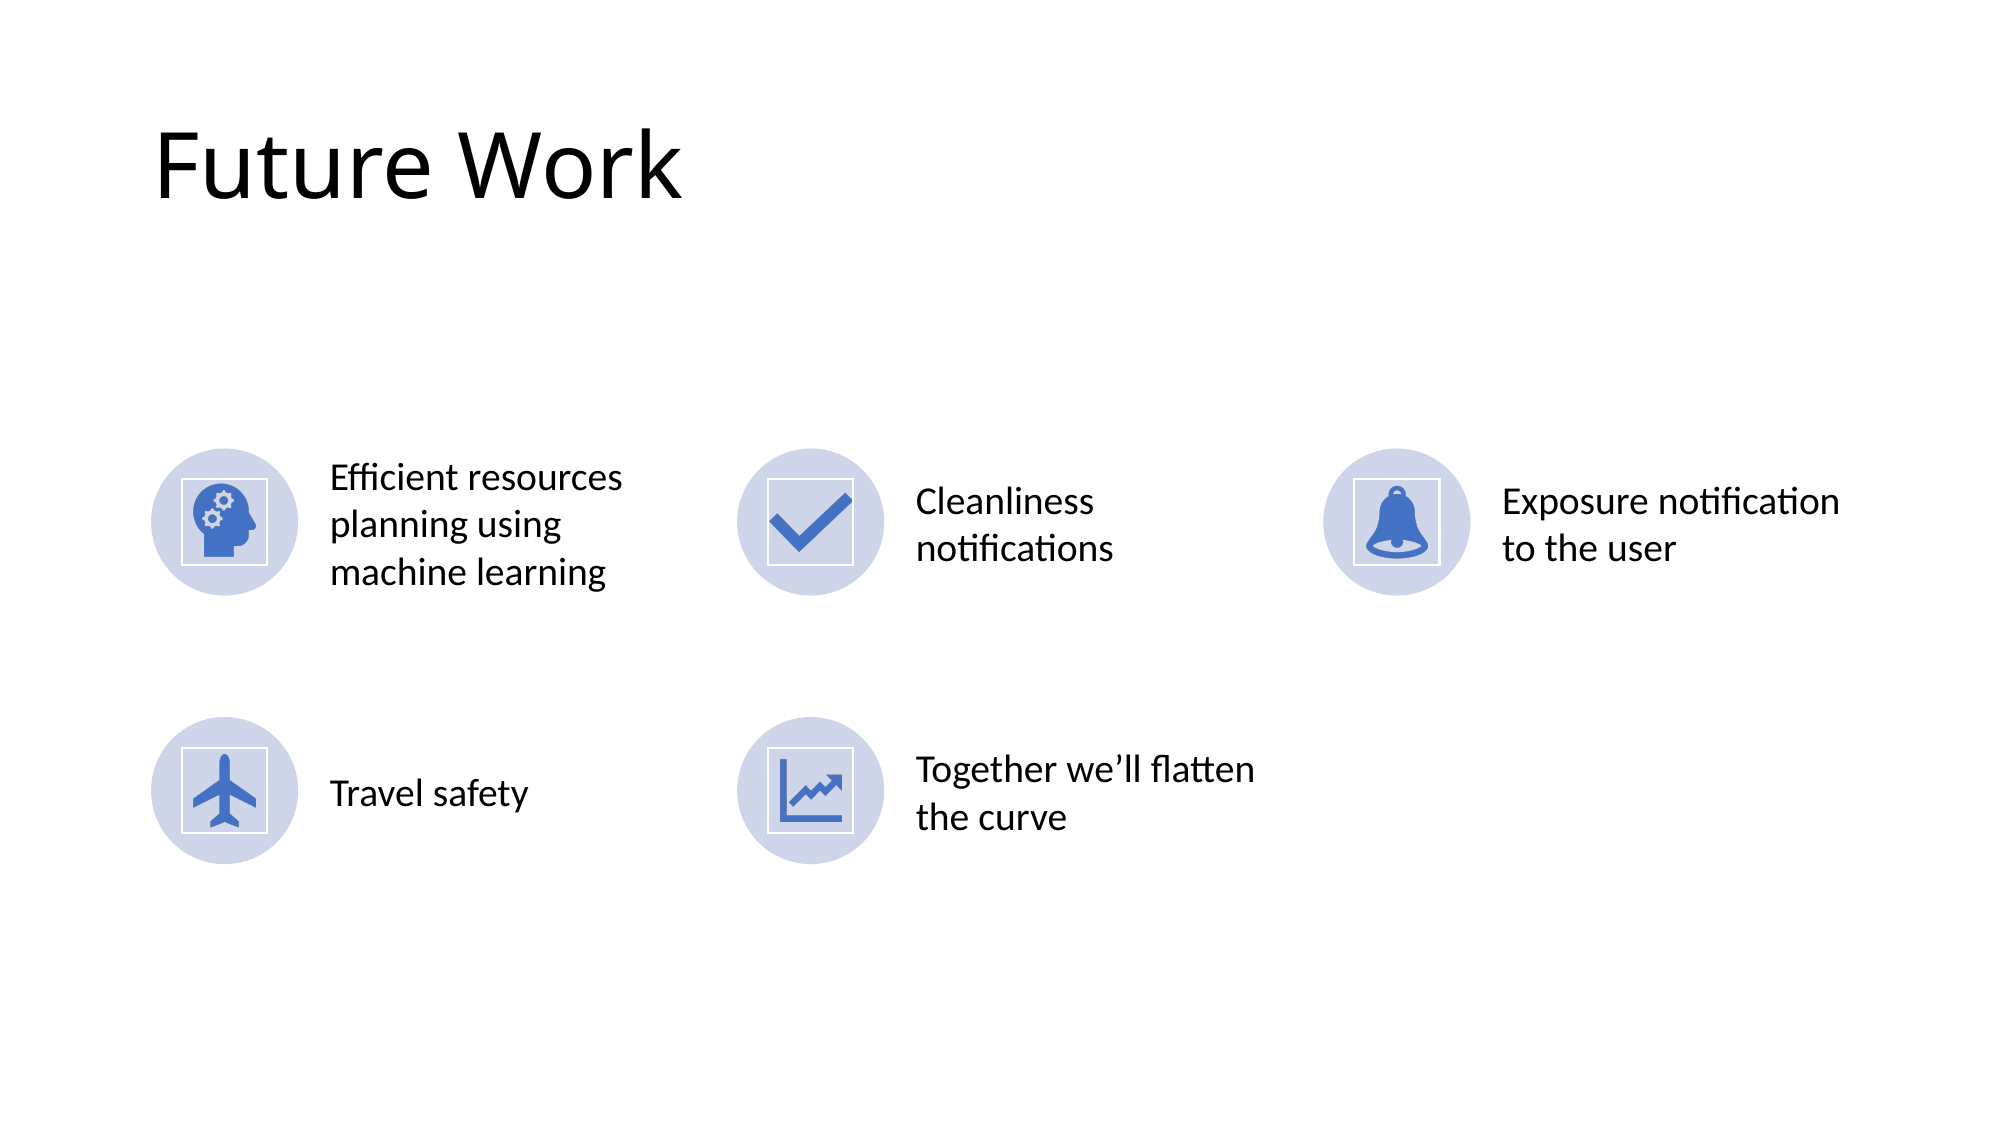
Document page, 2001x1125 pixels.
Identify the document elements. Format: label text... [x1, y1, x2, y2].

title Future Work [137, 59, 1863, 278]
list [137, 299, 1863, 1014]
